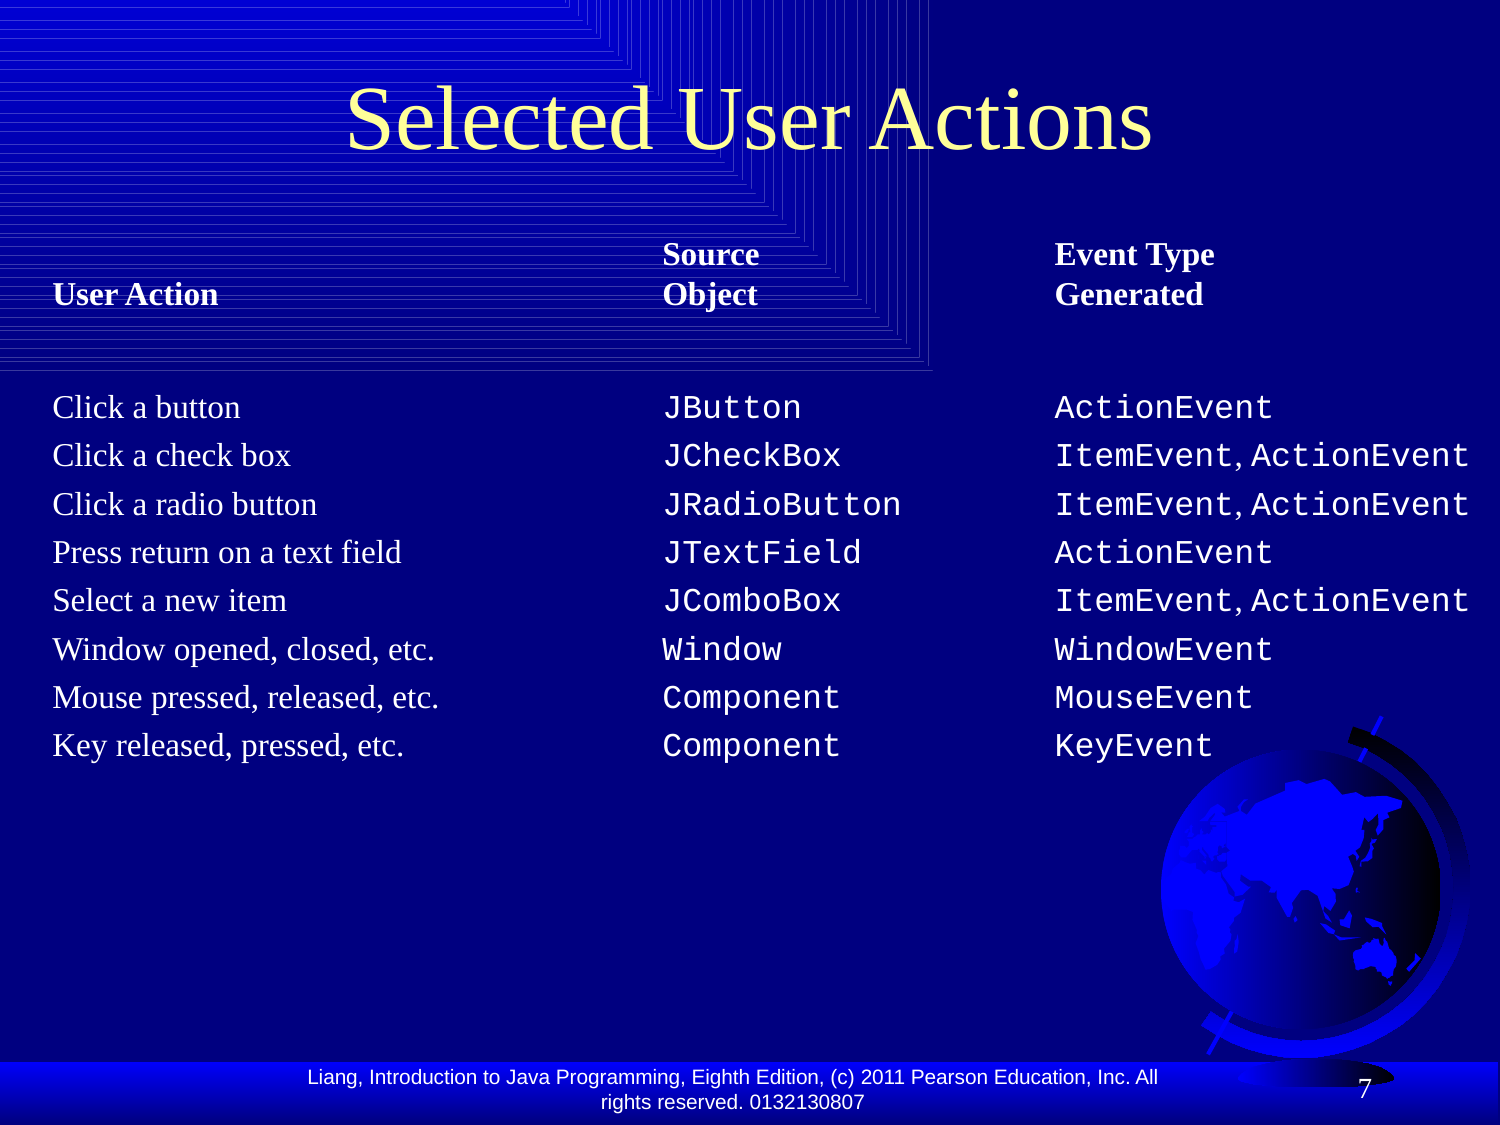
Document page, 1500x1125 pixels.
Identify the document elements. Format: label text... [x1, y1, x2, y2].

text_box Source Event Type User Action Object Generated Click a button JButton ActionEvent Click a check box JCheckBox ItemEvent, ActionEvent Click a radio button JRadioButton ItemEvent, ActionEvent Press return on a text field JTextField ActionEvent Select a new item JComboBox ItemEvent, ActionEvent Window opened, closed, etc. Window WindowEvent Mouse pressed, released, etc. Component MouseEvent Key released, pressed, etc. Component KeyEvent [37, 224, 1500, 819]
title Selected User Actions [112, 0, 1388, 224]
slide_number 7 [1074, 1049, 1388, 1125]
